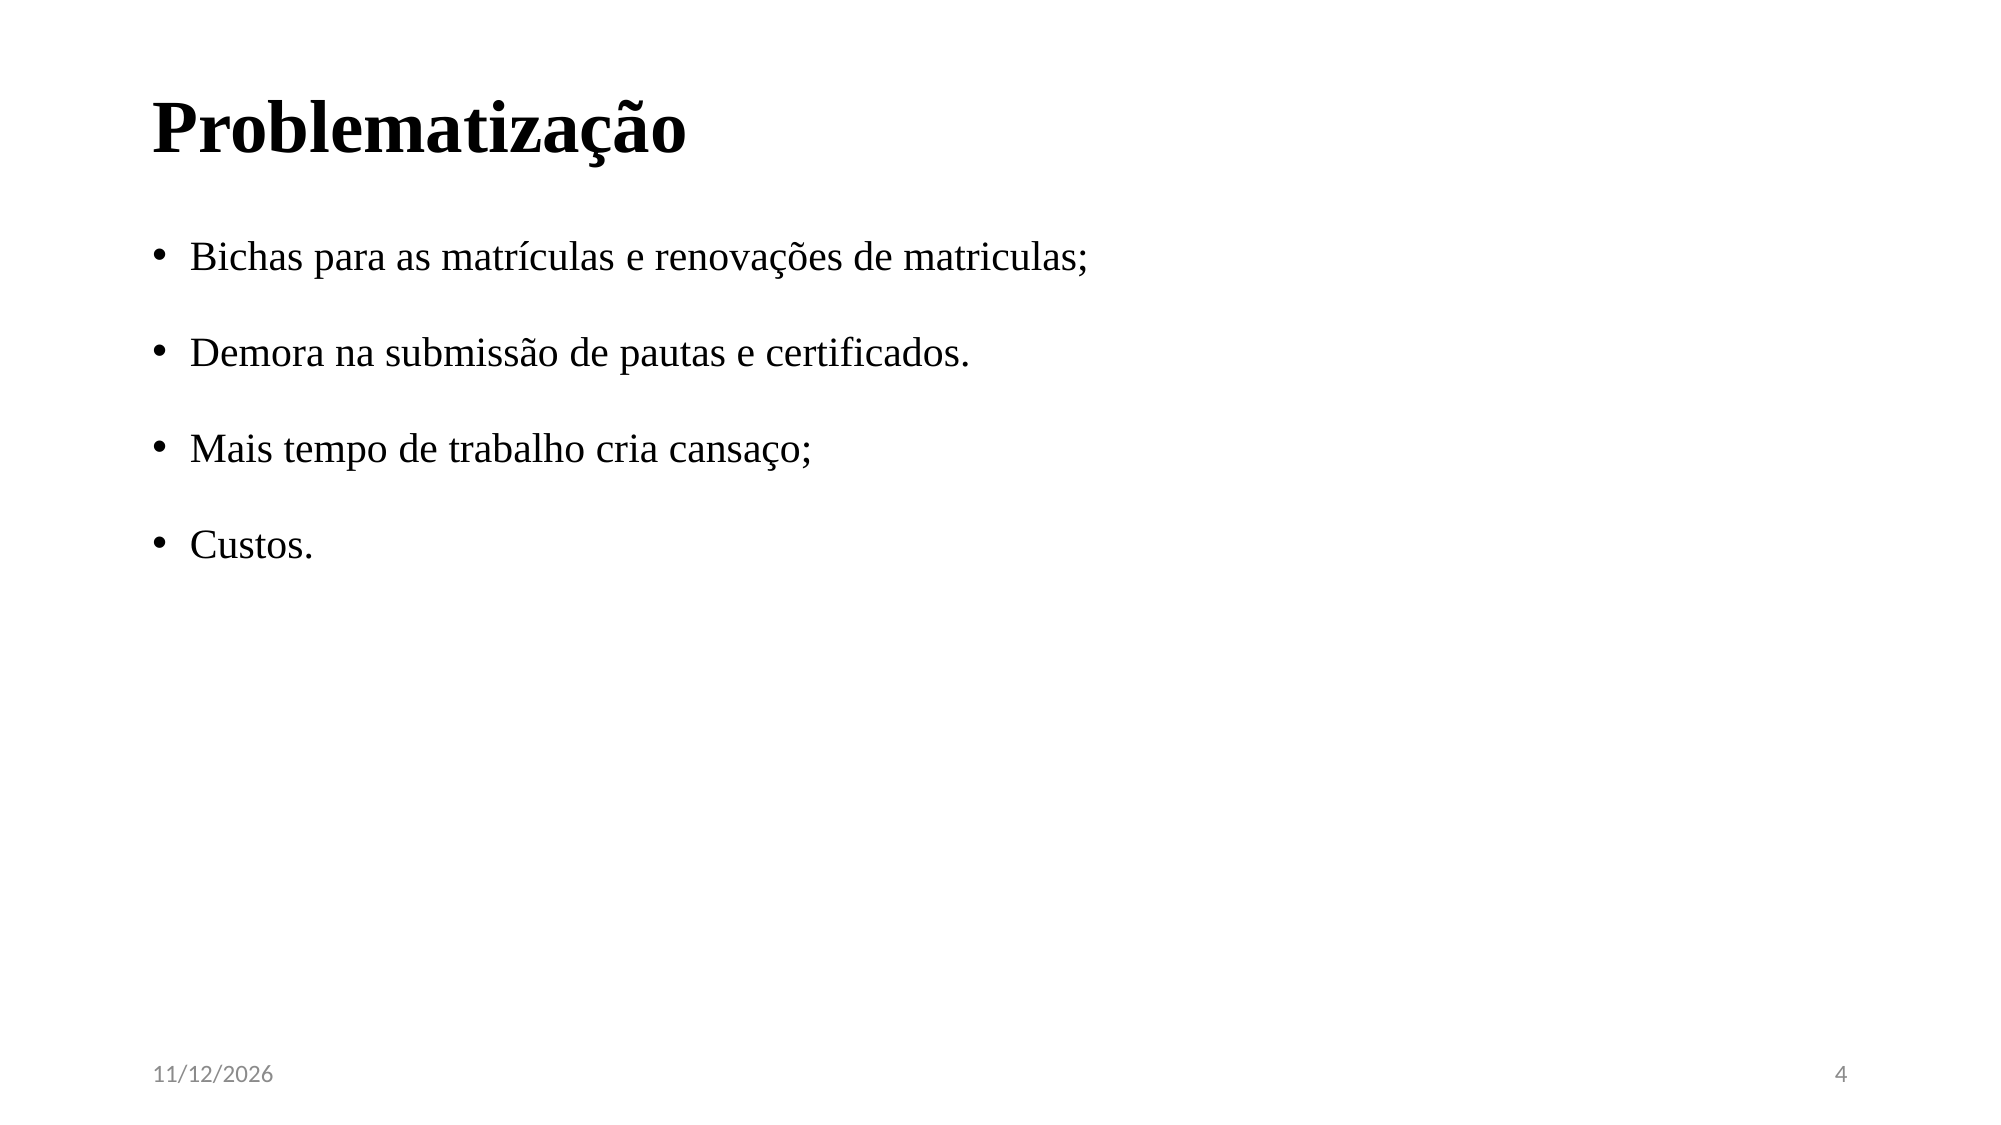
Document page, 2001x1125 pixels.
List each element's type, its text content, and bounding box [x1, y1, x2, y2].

list Bichas para as matrículas e renovações de matriculas; Demora na submissão de pautas e certificados. Mais tempo de trabalho cria cansaço; Custos. [137, 196, 1863, 1014]
slide_number 4 [1412, 1042, 1863, 1103]
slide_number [137, 1042, 588, 1103]
title Problematização [137, 59, 1863, 196]
